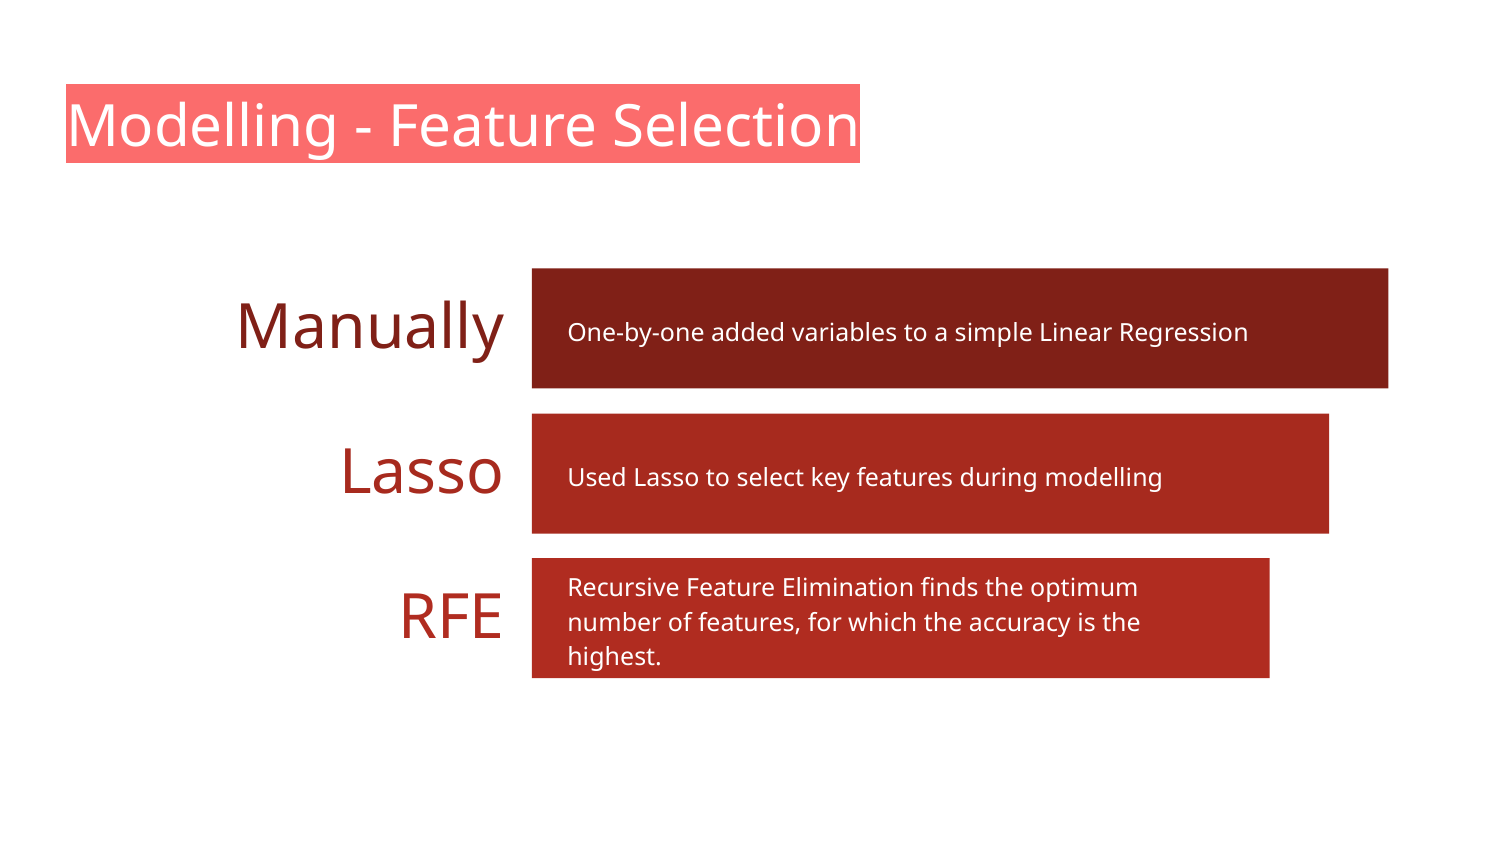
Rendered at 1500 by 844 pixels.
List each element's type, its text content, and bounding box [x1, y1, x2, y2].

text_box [190, 268, 1389, 389]
title Modelling - Feature Selection [51, 72, 1449, 167]
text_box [73, 413, 1330, 534]
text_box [197, 557, 1270, 679]
